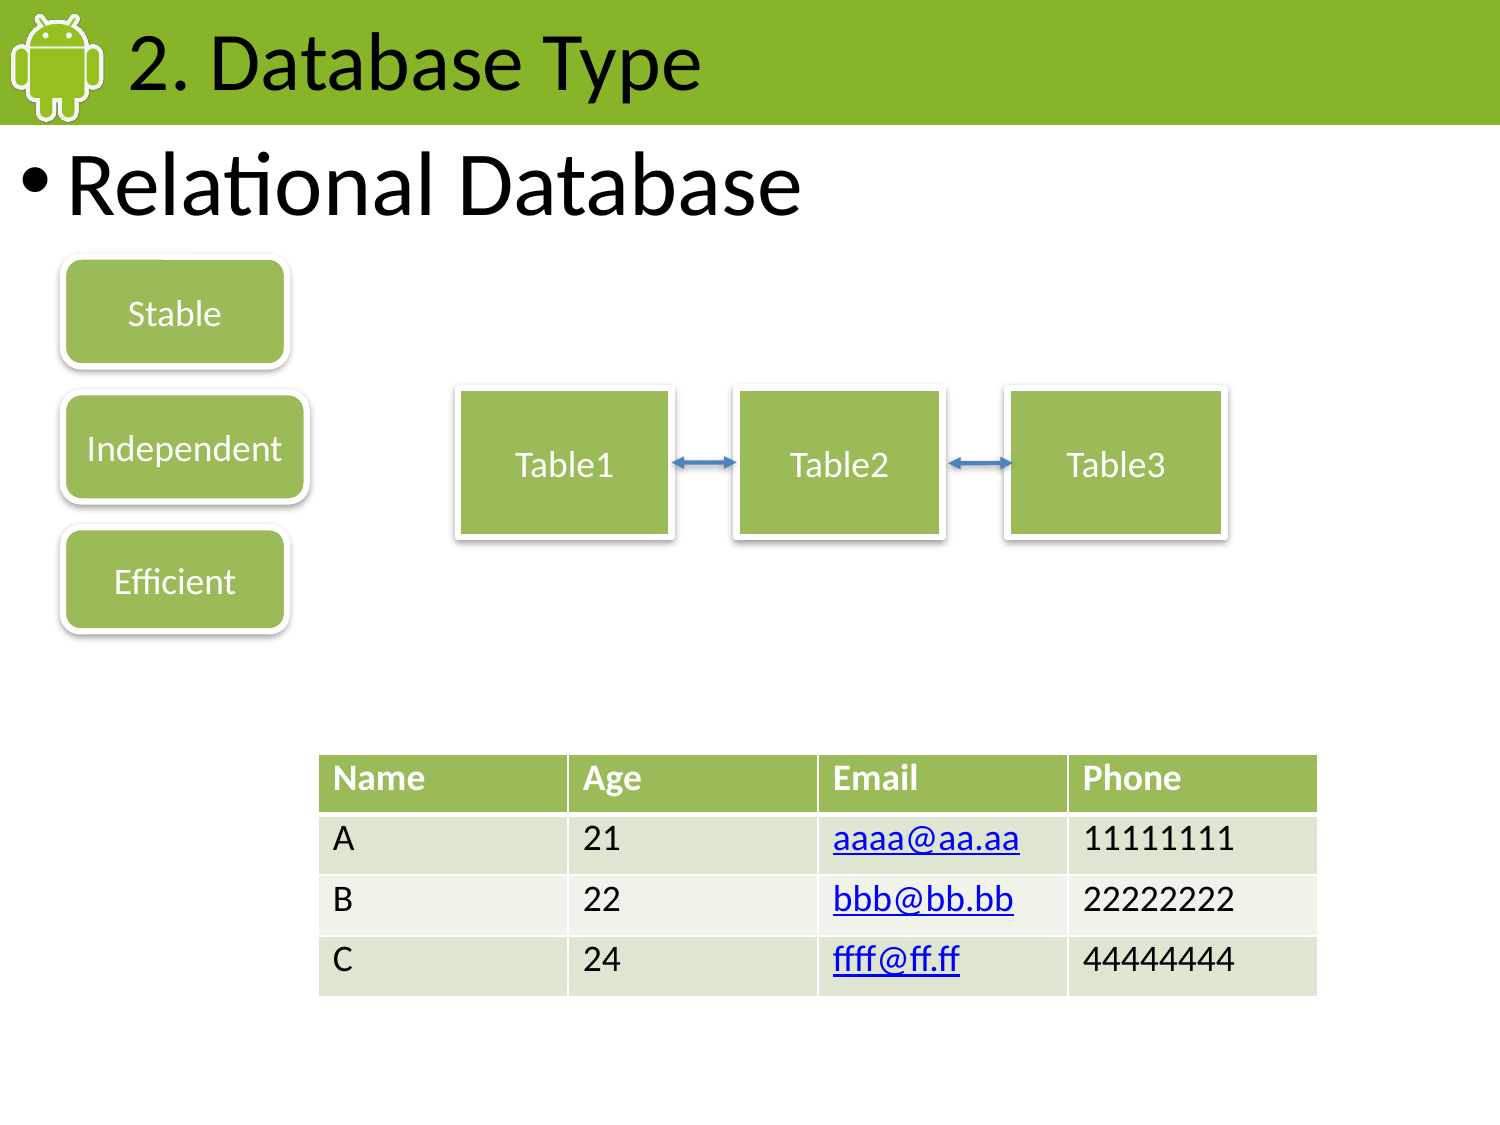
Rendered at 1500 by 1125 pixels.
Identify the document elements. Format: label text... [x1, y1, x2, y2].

text_box Table3 [1004, 385, 1228, 540]
table_cell ffff@ff.ff [819, 937, 1067, 996]
text_box Independent [59, 388, 310, 505]
text_box Relational Database [4, 134, 820, 241]
table_cell C [319, 937, 567, 996]
table_cell B [319, 876, 567, 935]
table_header Age [569, 755, 817, 812]
table_cell 44444444 [1069, 937, 1317, 996]
table_cell A [319, 817, 567, 874]
table_cell aaaa@aa.aa [819, 817, 1067, 874]
table_cell 24 [569, 937, 817, 996]
text_box Efficient [59, 524, 291, 635]
table_header Phone [1069, 755, 1317, 812]
table_cell 11111111 [1069, 817, 1317, 874]
table_cell 22 [569, 876, 817, 935]
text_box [0, 0, 1500, 126]
table_header Email [819, 755, 1067, 812]
table_cell 21 [569, 817, 817, 874]
table_cell 22222222 [1069, 876, 1317, 935]
text_box Table2 [733, 384, 946, 540]
table_header Name [319, 755, 567, 812]
text_box Stable [59, 253, 291, 370]
text_box Table1 [455, 385, 675, 540]
table_cell bbb@bb.bb [819, 876, 1067, 935]
